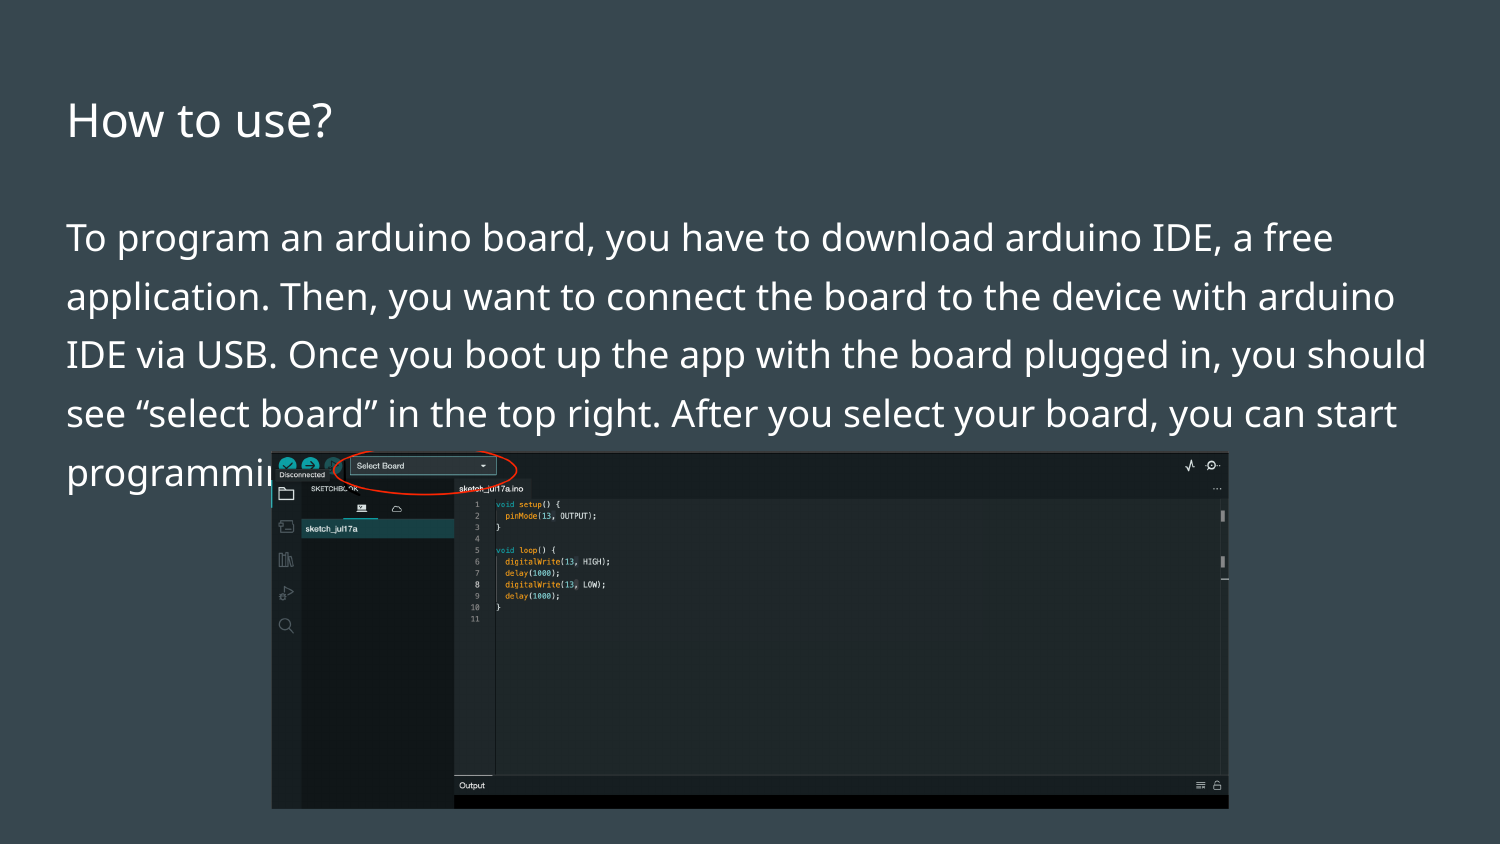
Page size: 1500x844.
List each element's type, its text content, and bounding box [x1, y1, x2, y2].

picture [270, 451, 1230, 809]
title How to use? [51, 72, 1449, 167]
list To program an arduino board, you have to download arduino IDE, a free application. Then, you want to connect the board to the device with arduino IDE via USB. Once you boot up the app with the board plugged in, you should see “select board” in the top right. After you select your board, you can start programming. Remember to always upload and save your code. [51, 189, 1449, 750]
